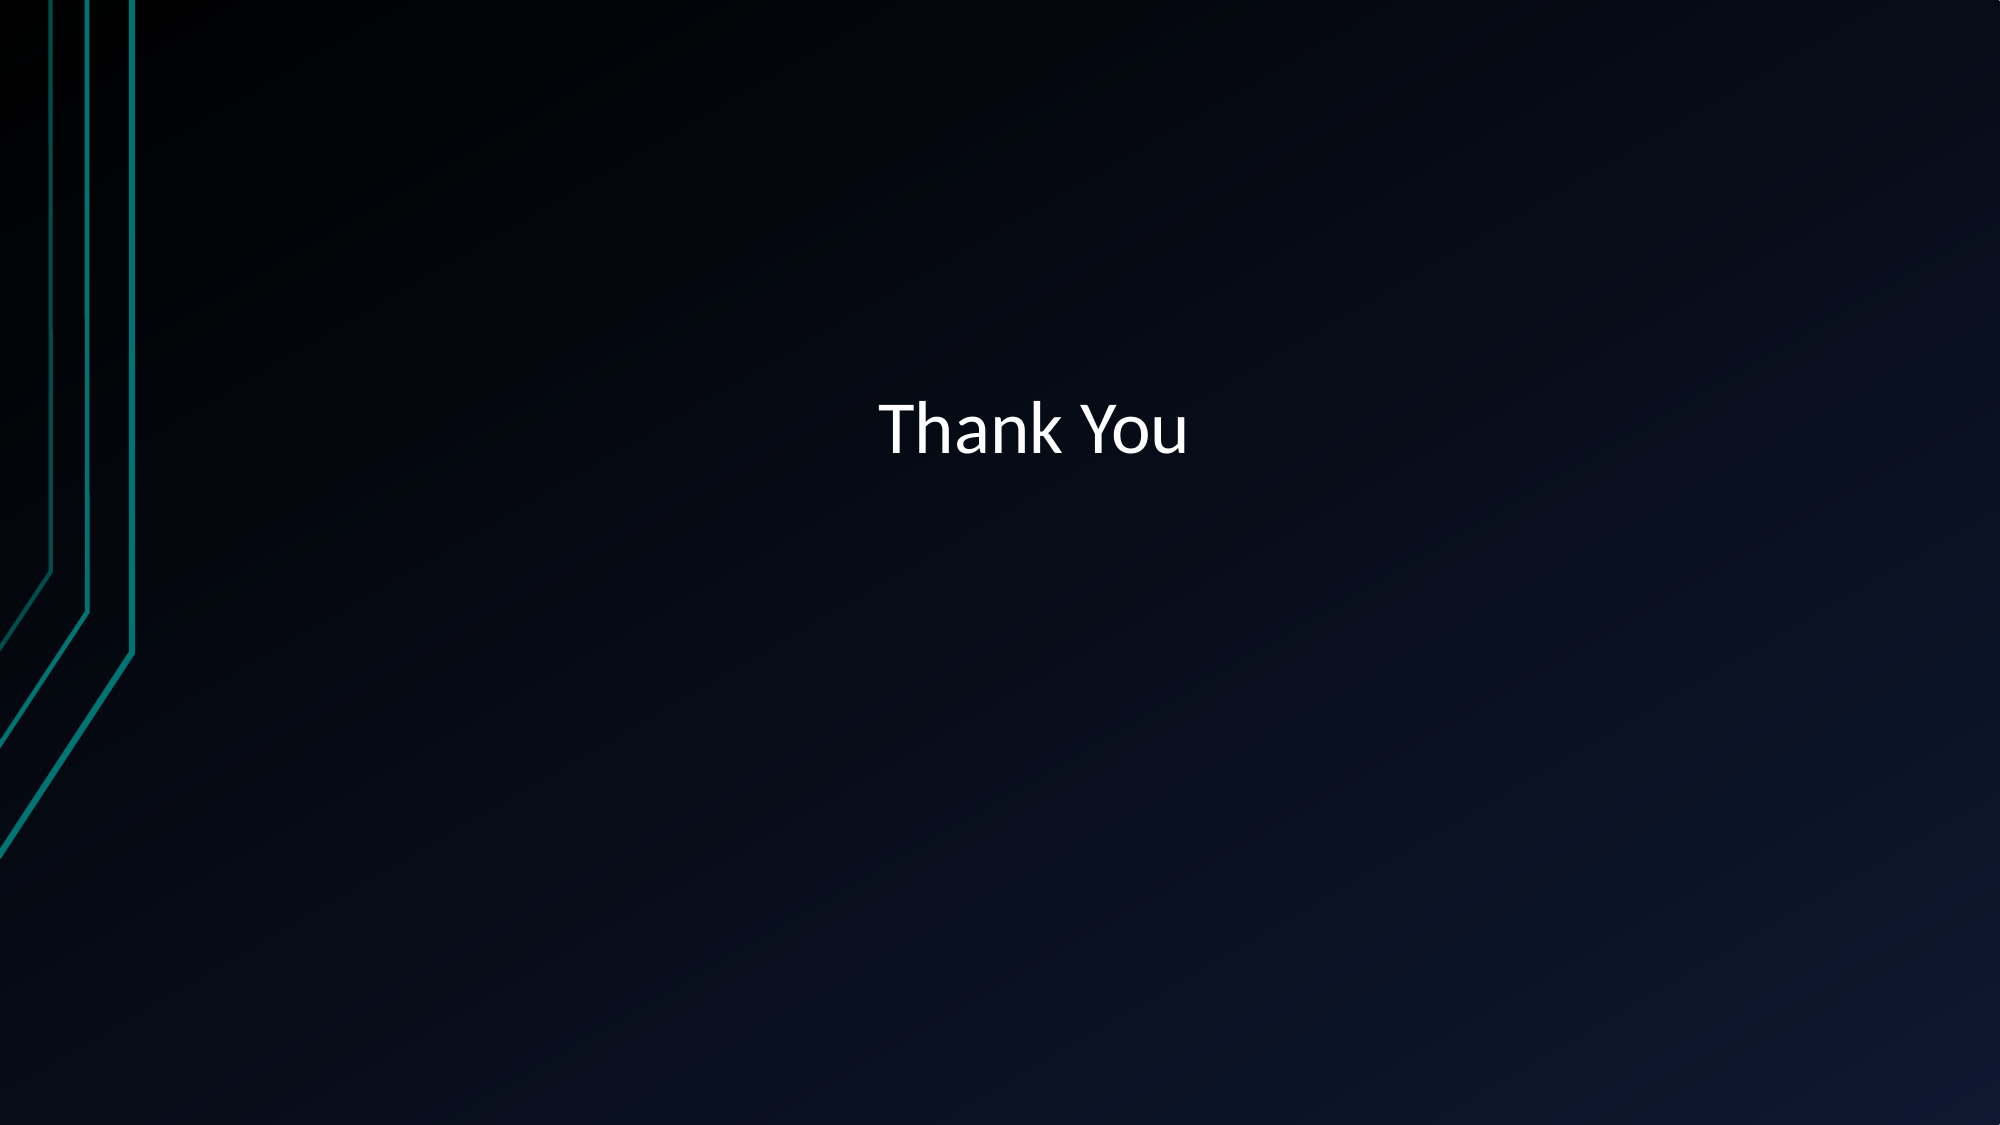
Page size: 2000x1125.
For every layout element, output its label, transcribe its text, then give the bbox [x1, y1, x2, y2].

title Thank You [184, 278, 1885, 480]
